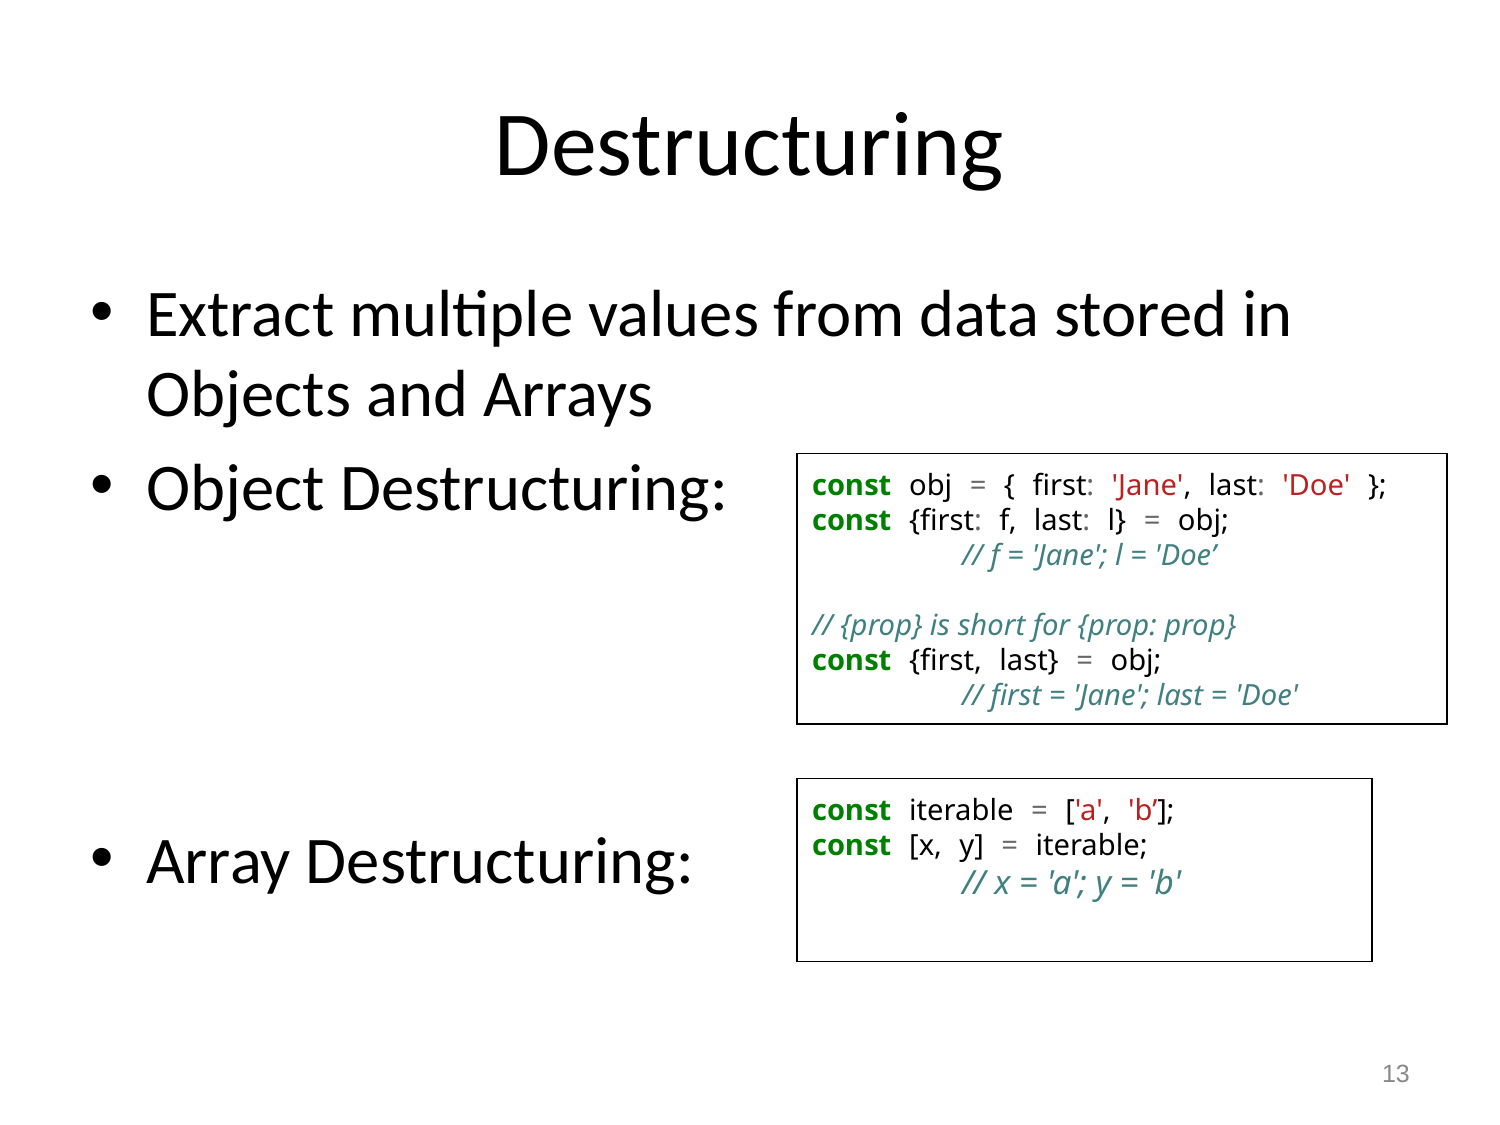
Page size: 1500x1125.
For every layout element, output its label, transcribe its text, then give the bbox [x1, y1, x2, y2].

title Destructuring [75, 45, 1425, 233]
list Extract multiple values from data stored in Objects and Arrays Object Destructuring: Array Destructuring: [75, 262, 1425, 1005]
slide_number 13 [1074, 1042, 1425, 1103]
text_box const obj = { first: 'Jane', last: 'Doe' }; const {first: f, last: l} = obj; // f = 'Jane'; l = 'Doe’ // {prop} is short for {prop: prop} const {first, last} = obj; // first = 'Jane'; last = 'Doe' [797, 453, 1448, 724]
text_box const iterable = ['a', 'b’]; const [x, y] = iterable; // x = 'a'; y = 'b' [797, 778, 1373, 962]
